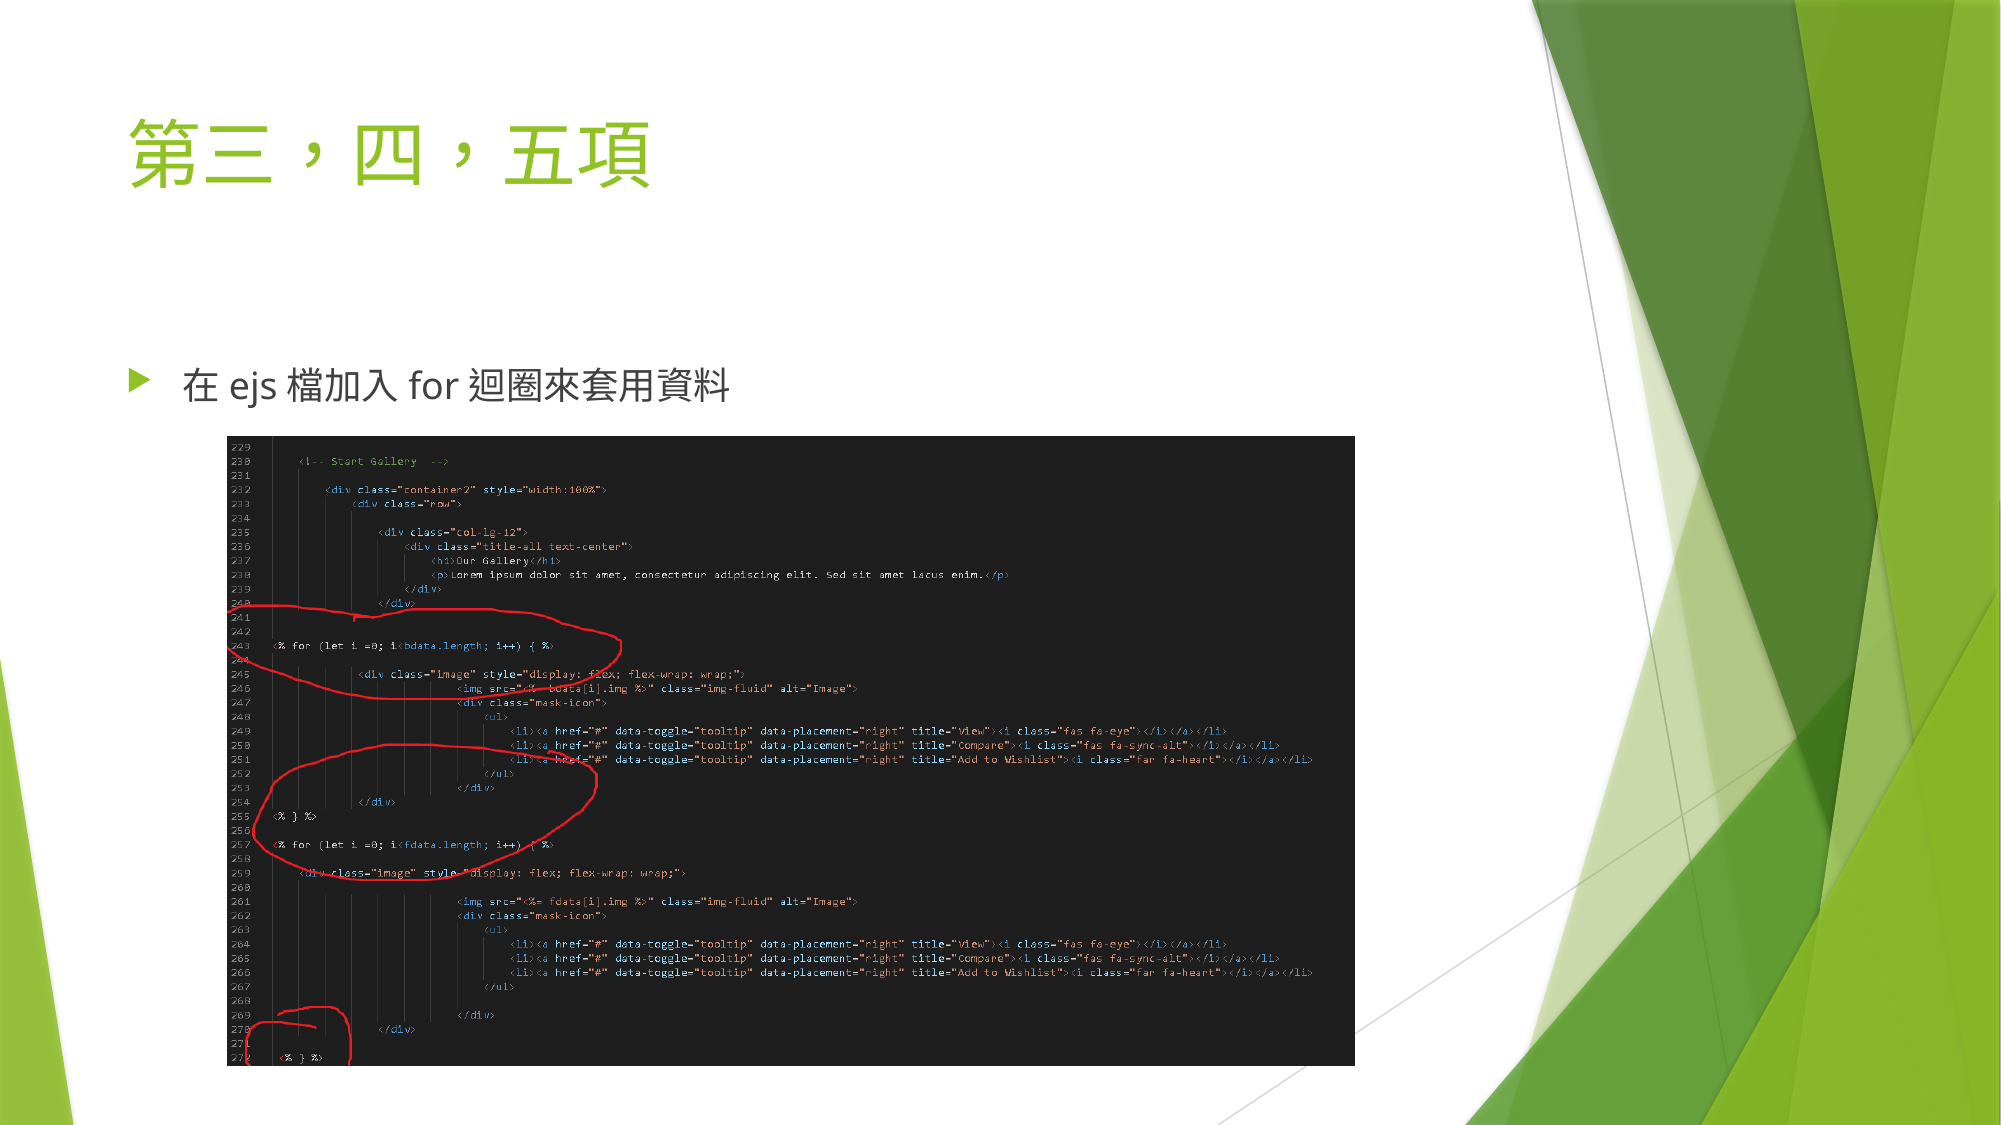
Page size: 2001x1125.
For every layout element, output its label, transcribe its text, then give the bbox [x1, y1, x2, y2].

picture [227, 435, 1355, 1067]
list 在ejs檔加入for迴圈來套用資料 [111, 354, 1522, 992]
title 第三，四，五項 [111, 99, 1522, 317]
